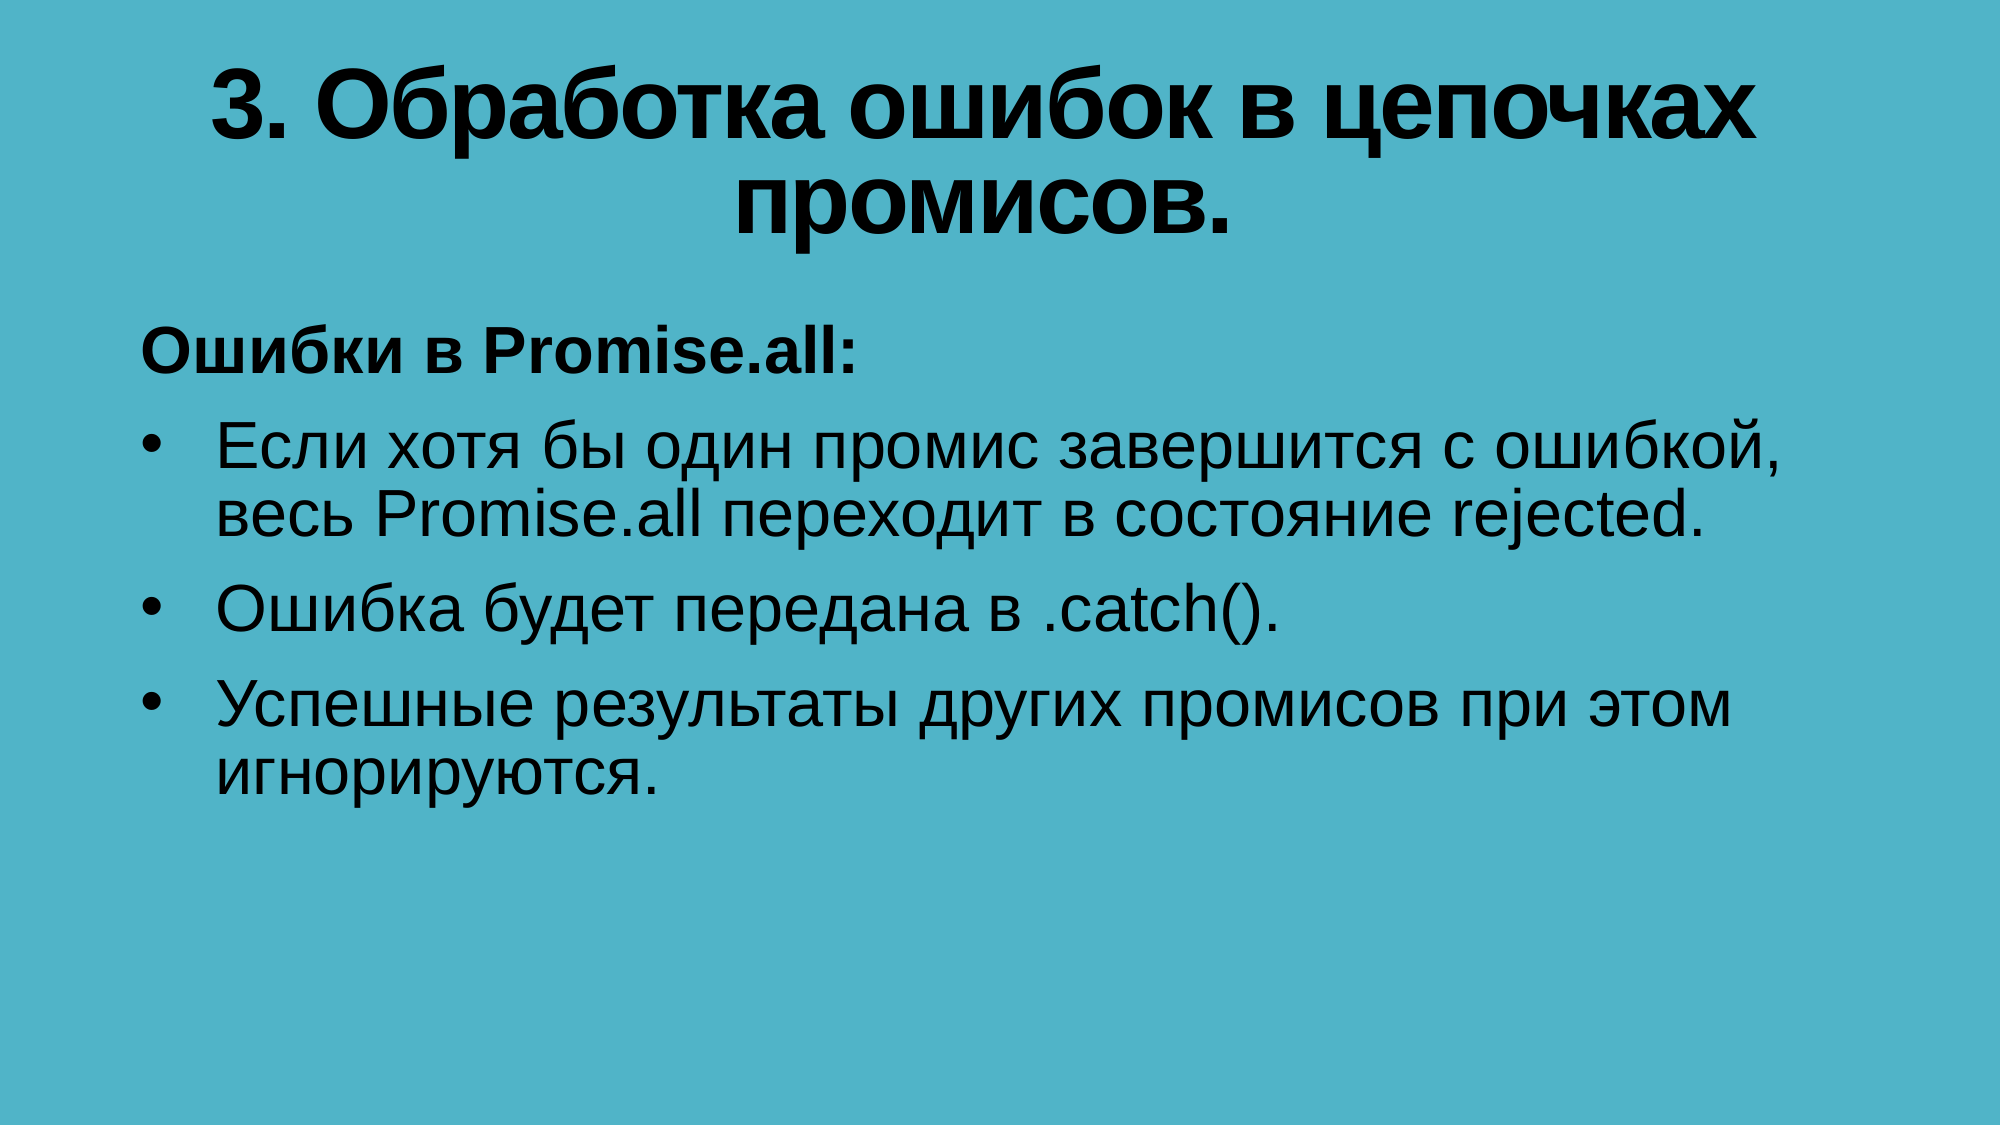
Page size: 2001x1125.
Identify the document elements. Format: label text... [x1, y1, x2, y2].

title 3. Обработка ошибок в цепочках промисов. [98, 53, 1868, 261]
subtitle Ошибки в Promise.all: Если хотя бы один промис завершится с ошибкой, весь Promise.all переходит в состояние rejected. Ошибка будет передана в .catch(). Успешные результаты других промисов при этом игнорируются. [125, 311, 1925, 1072]
